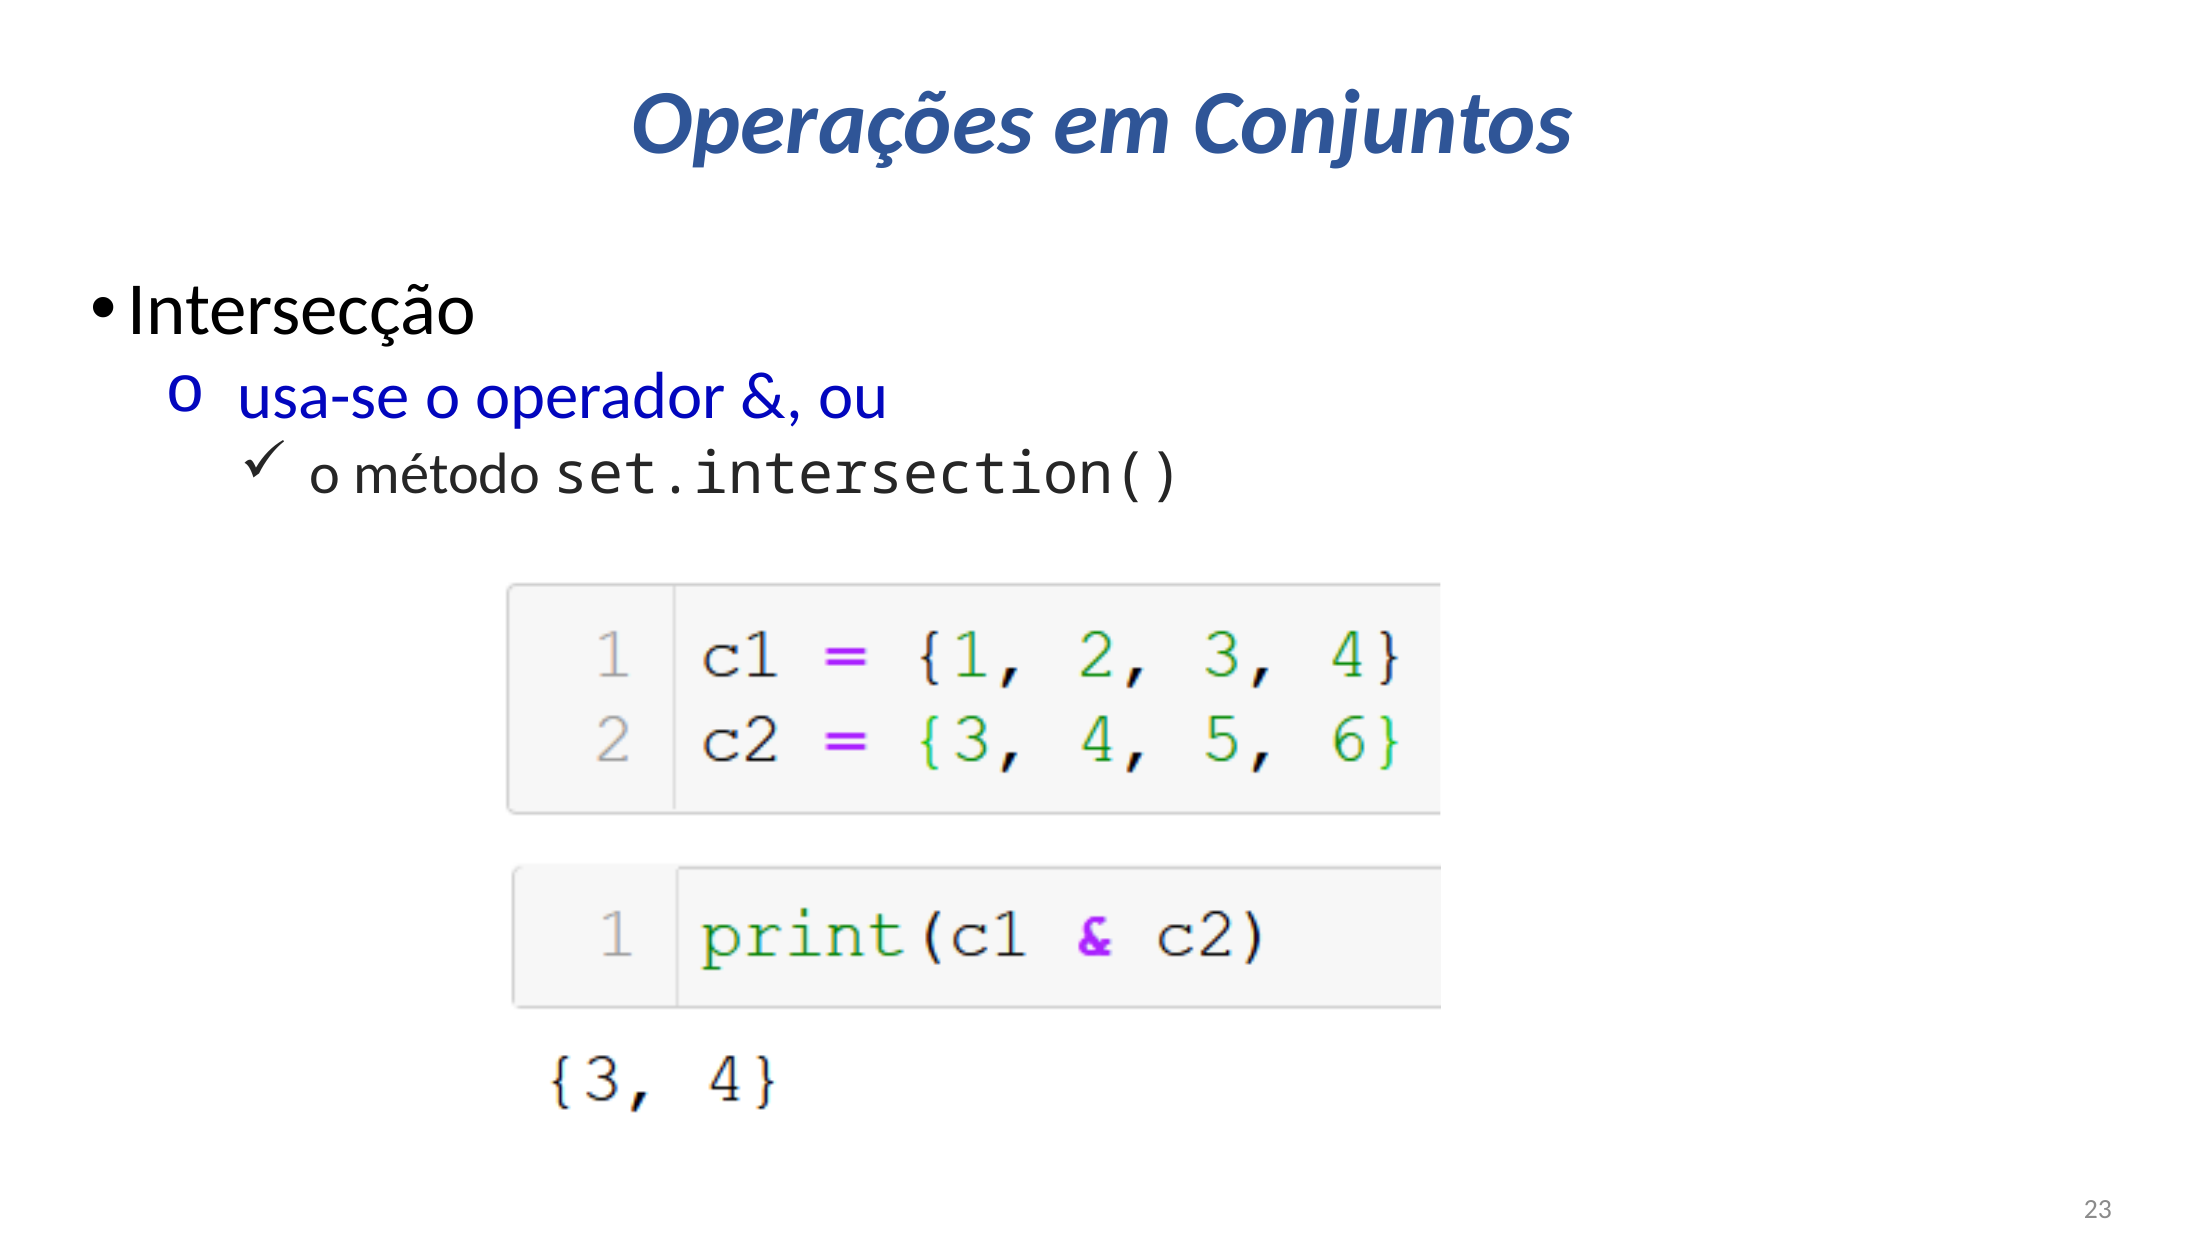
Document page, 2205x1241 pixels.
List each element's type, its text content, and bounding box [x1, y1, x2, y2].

picture [496, 859, 1441, 1132]
title Operações em Conjuntos [151, 3, 2054, 244]
list Intersecção usa-se o operador &, ou o método set.intersection() [75, 262, 2105, 1218]
picture [496, 570, 1441, 831]
text_box 23 [1630, 1174, 2127, 1240]
